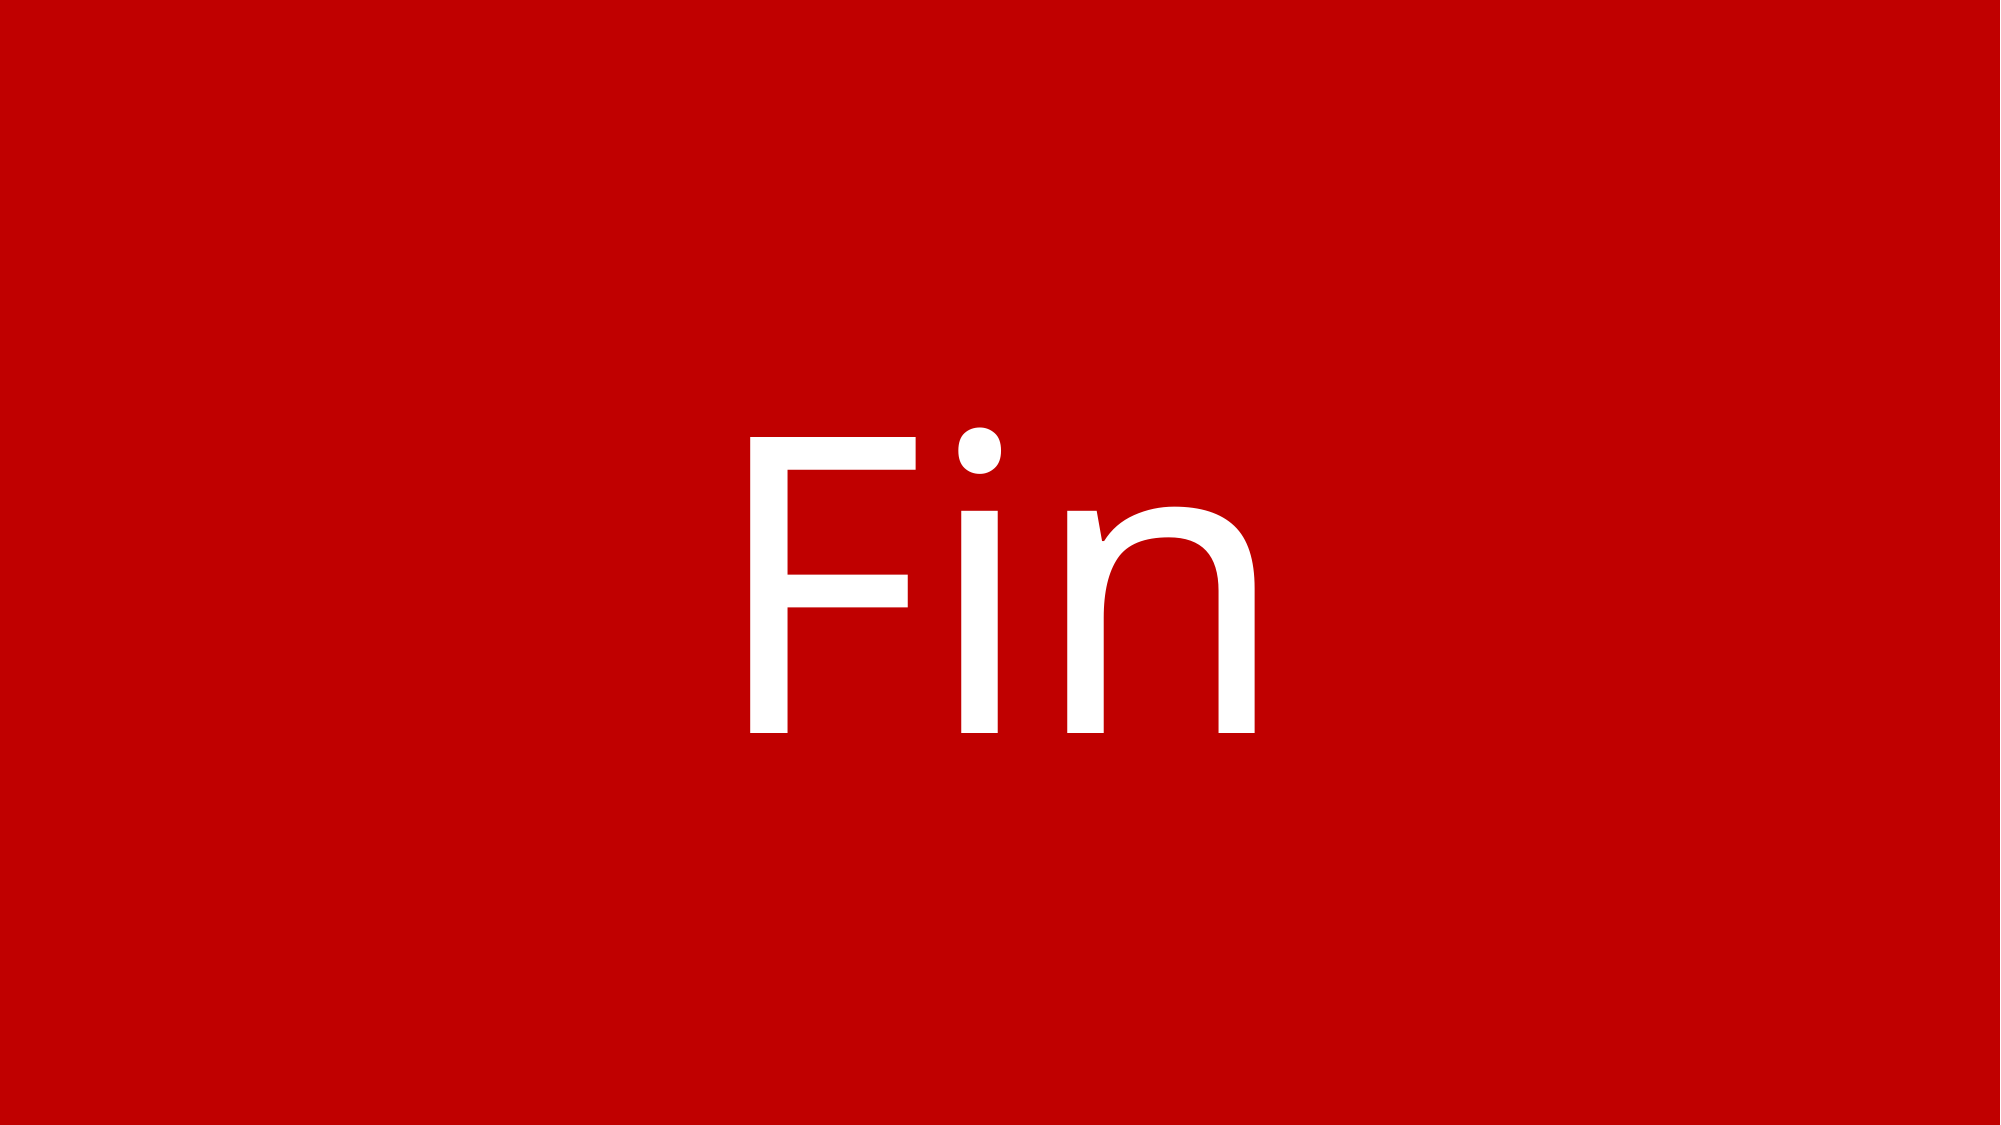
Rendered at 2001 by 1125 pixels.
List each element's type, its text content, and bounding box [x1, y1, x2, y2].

text_box Fin [0, 311, 2000, 825]
